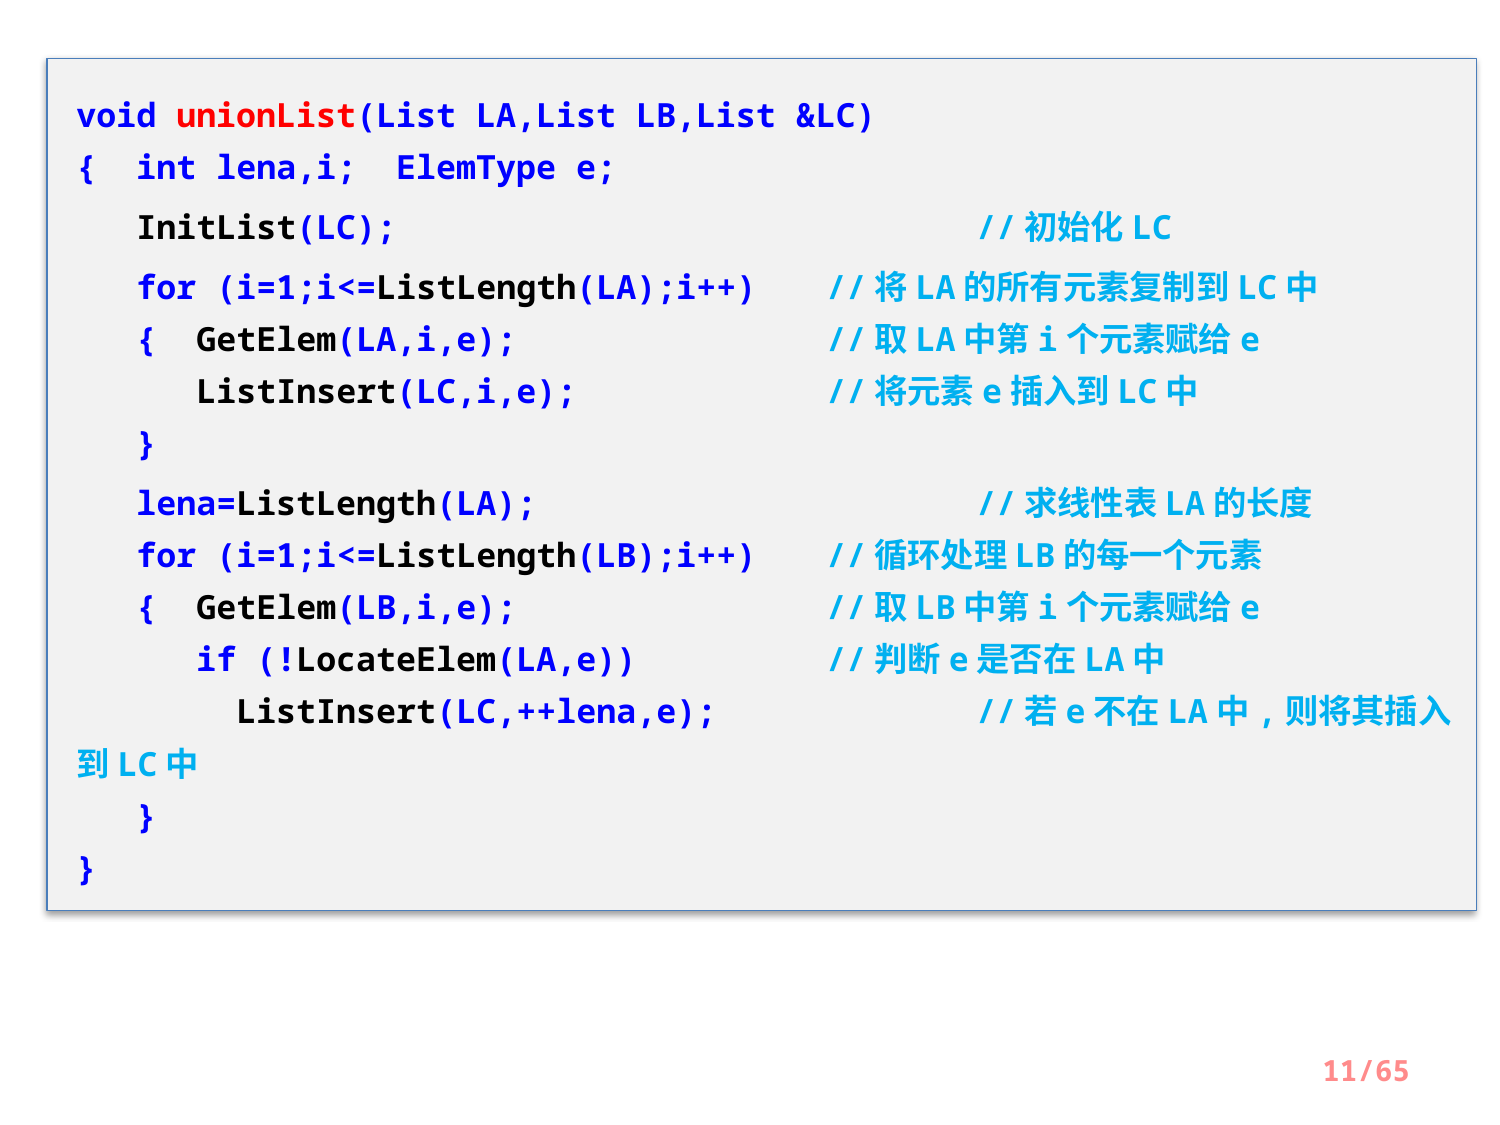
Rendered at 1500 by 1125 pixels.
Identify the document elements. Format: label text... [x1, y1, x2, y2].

slide_number 11/65 [1074, 1042, 1425, 1103]
text_box void unionList(List LA,List LB,List &LC) { int lena,i; ElemType e; InitList(LC); //初始化LC for (i=1;i<=ListLength(LA);i++) //将LA的所有元素复制到LC中 { GetElem(LA,i,e); //取LA中第i个元素赋给e ListInsert(LC,i,e); //将元素e插入到LC中 } lena=ListLength(LA); //求线性表LA的长度 for (i=1;i<=ListLength(LB);i++) //循环处理LB的每一个元素 { GetElem(LB,i,e); //取LB中第i个元素赋给e if (!LocateElem(LA,e)) //判断e是否在LA中 ListInsert(LC,++lena,e); //若e不在LA中,则将其插入到LC中 } } [46, 58, 1477, 911]
